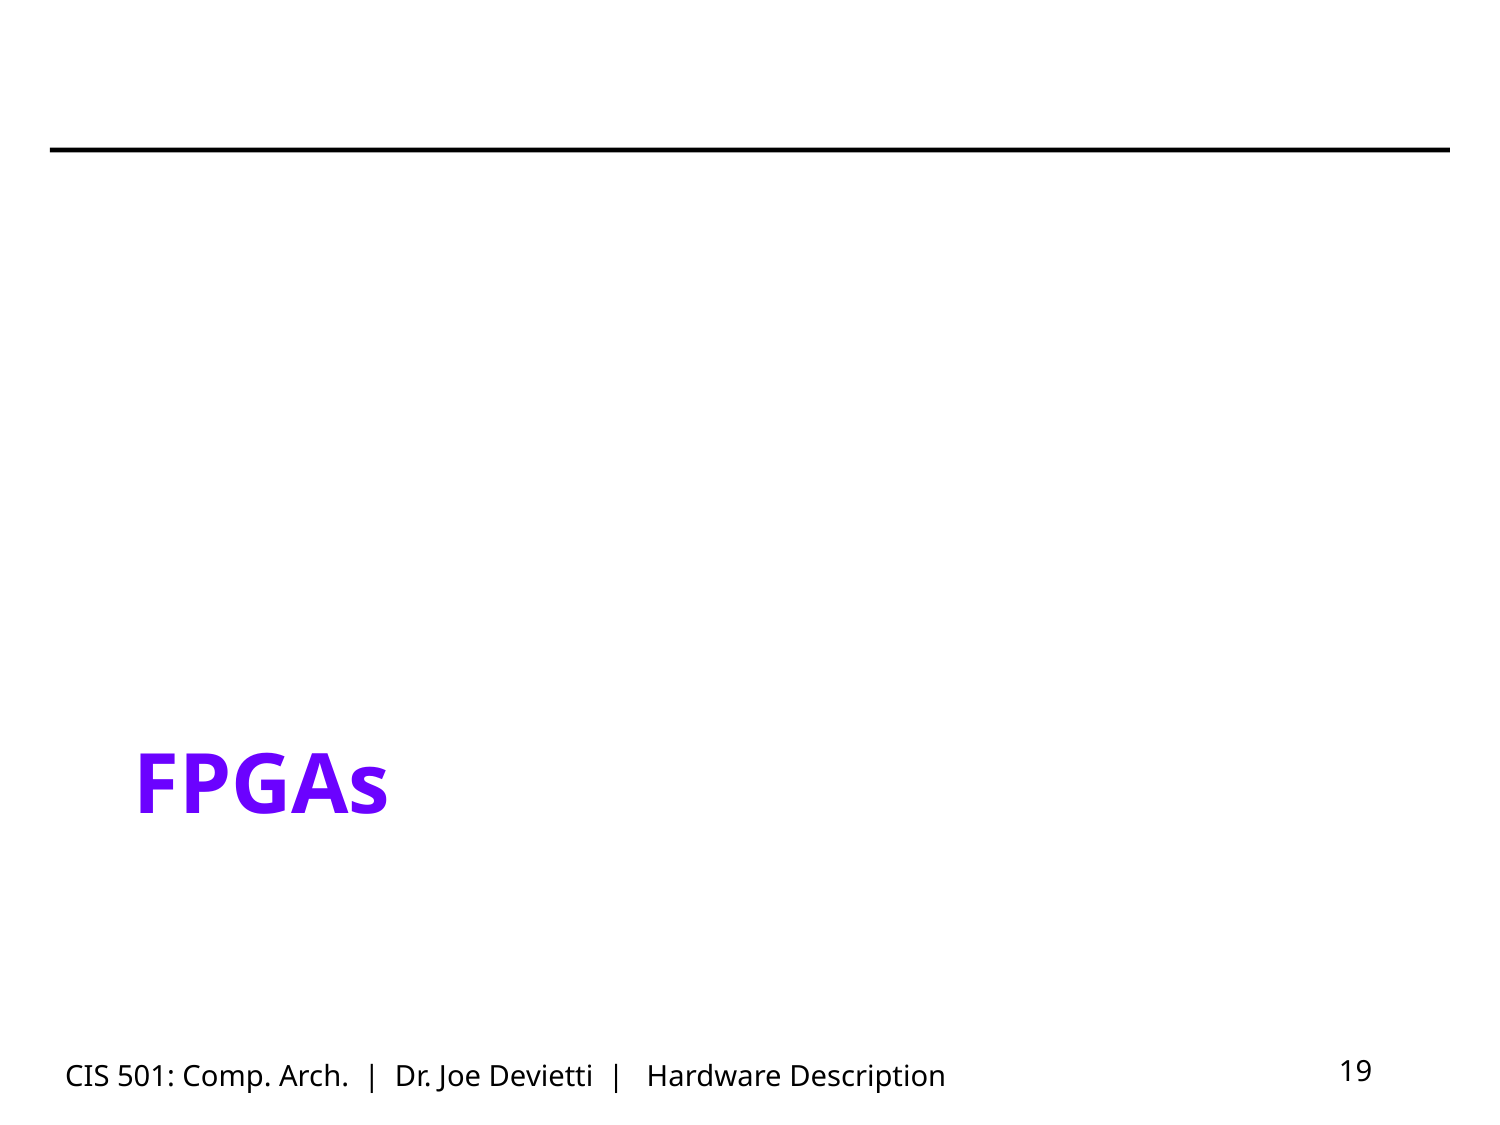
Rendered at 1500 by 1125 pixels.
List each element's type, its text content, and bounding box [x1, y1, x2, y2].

footer CIS 501: Comp. Arch. | Dr. Joe Devietti | Hardware Description [49, 1049, 988, 1101]
title FPGAs [118, 722, 1394, 947]
slide_number 19 [1074, 1049, 1388, 1101]
